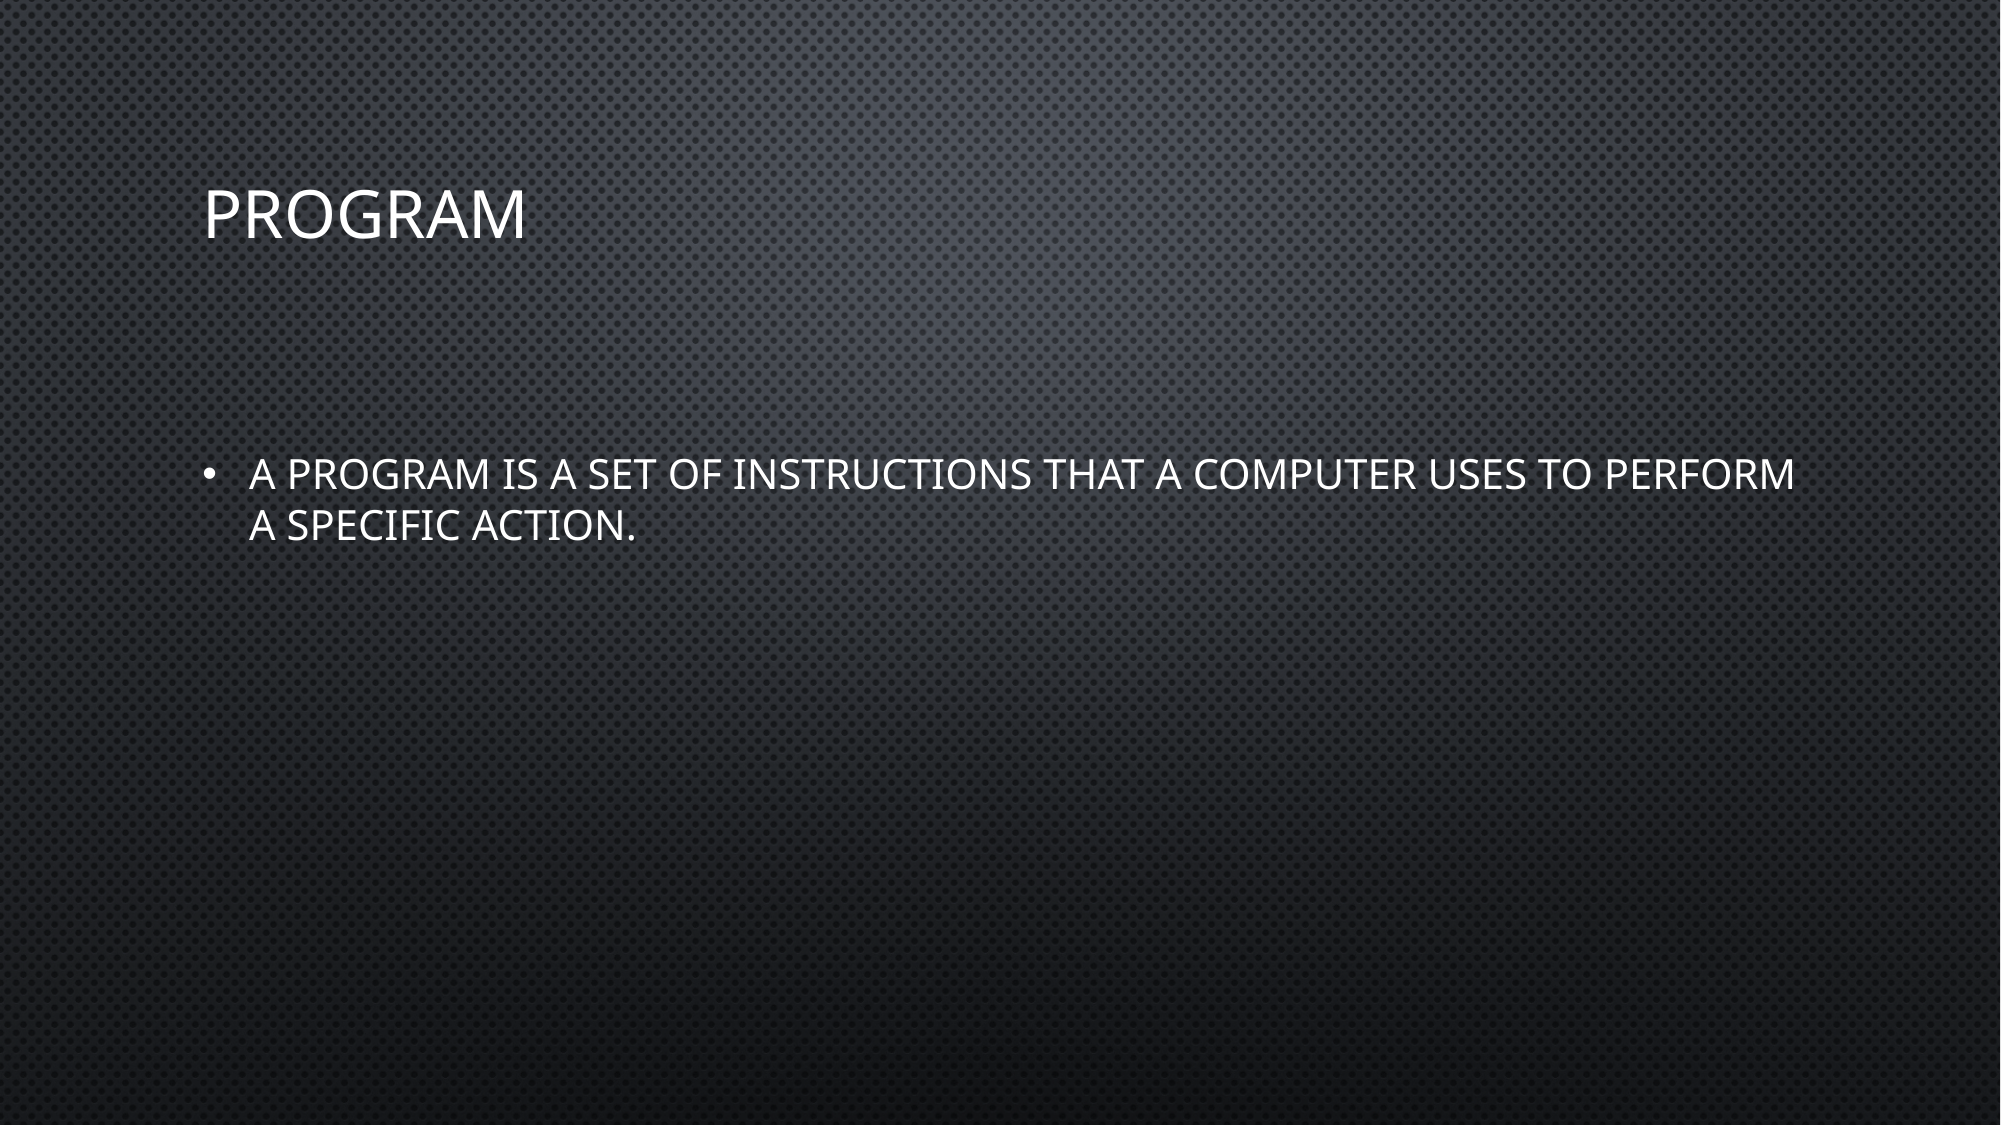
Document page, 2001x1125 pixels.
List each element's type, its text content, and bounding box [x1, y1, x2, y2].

list A program is a set of instructions that a computer uses to perform a specific action. [187, 242, 1813, 755]
title Program [187, 55, 1813, 242]
